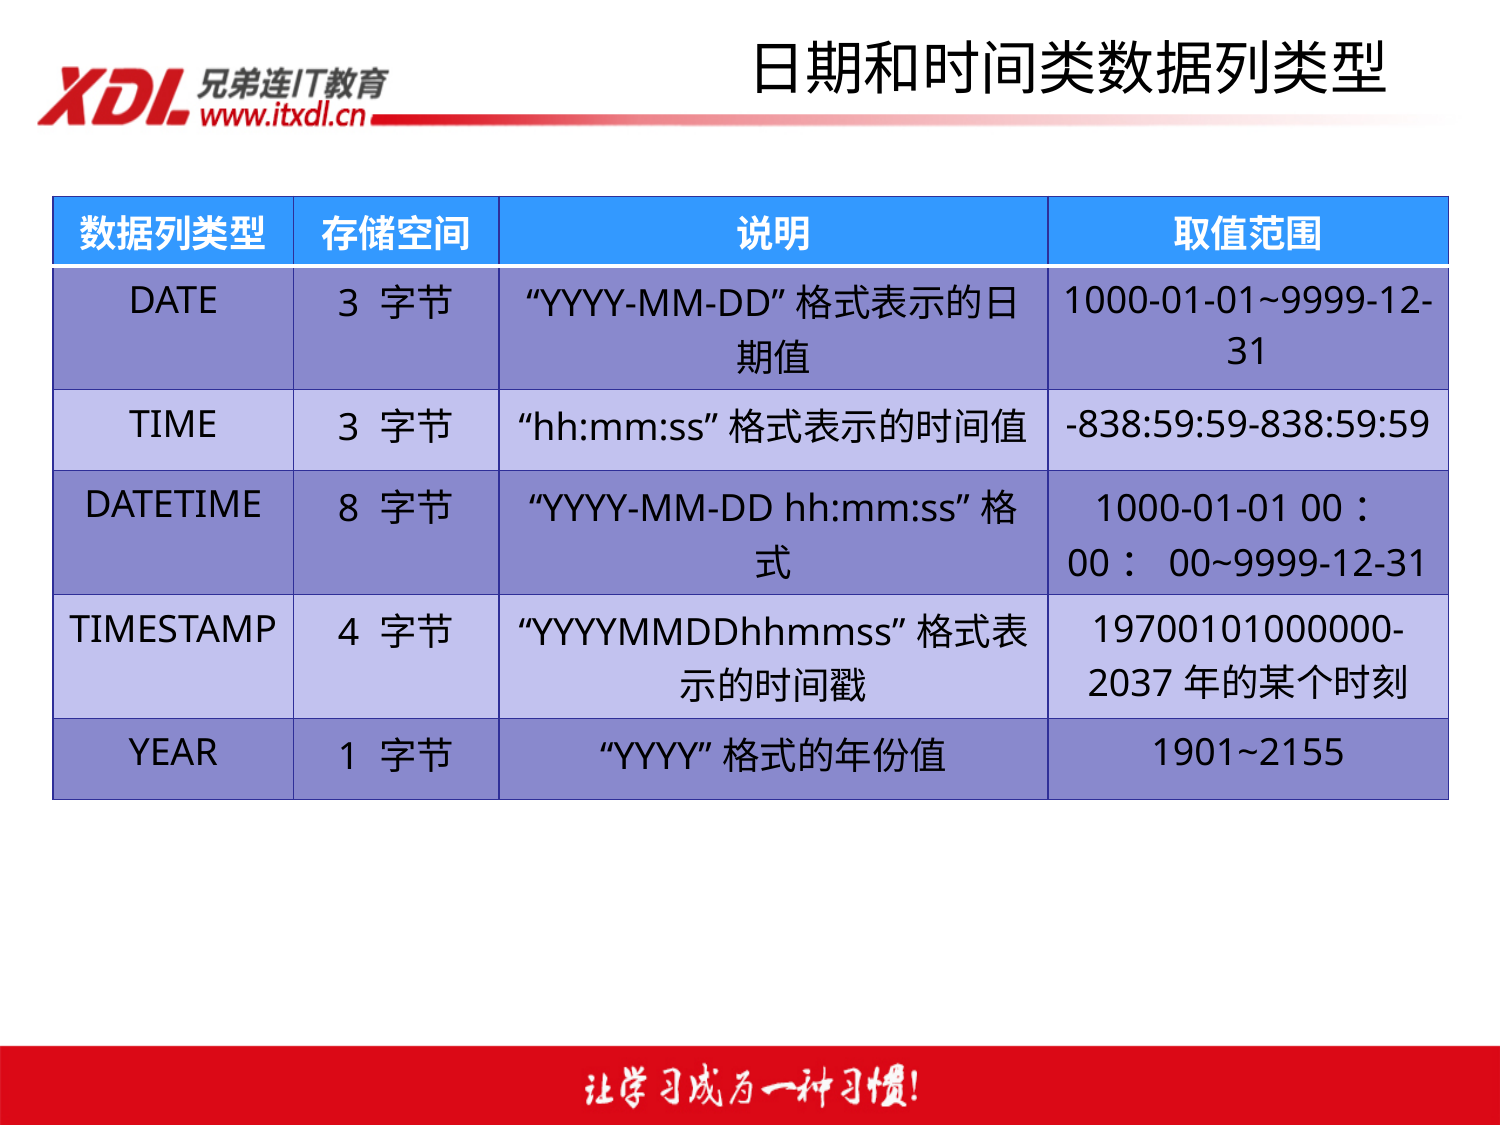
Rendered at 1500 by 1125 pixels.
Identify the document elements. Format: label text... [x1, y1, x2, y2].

table_cell “hh:mm:ss”格式表示的时间值 [500, 390, 1047, 470]
table_cell DATE [54, 268, 293, 389]
table_cell 1000-01-01~9999-12-31 [1049, 268, 1448, 389]
table_cell “YYYYMMDDhhmmss”格式表示的时间戳 [500, 595, 1047, 718]
table_cell TIMESTAMP [54, 595, 293, 718]
table_cell TIME [54, 390, 293, 470]
table_cell DATETIME [54, 471, 293, 594]
table_header 说明 [500, 197, 1047, 264]
table_header 存储空间 [294, 197, 498, 264]
table_header 数据列类型 [54, 197, 293, 264]
table_cell 3 字节 [294, 268, 498, 389]
table_cell 1000-01-01 00：00：00~9999-12-31 [1049, 471, 1448, 594]
picture [0, 0, 1500, 1125]
table_header 取值范围 [1049, 197, 1448, 264]
table_cell 1 字节 [294, 719, 498, 799]
table_cell 8 字节 [294, 471, 498, 594]
table_cell YEAR [54, 719, 293, 799]
table_cell -838:59:59-838:59:59 [1049, 390, 1448, 470]
table_cell “YYYY”格式的年份值 [500, 719, 1047, 799]
title 日期和时间类数据列类型 [336, 18, 1404, 114]
table_cell 3 字节 [294, 390, 498, 470]
table_cell “YYYY-MM-DD”格式表示的日期值 [500, 268, 1047, 389]
table_cell 19700101000000-2037年的某个时刻 [1049, 595, 1448, 718]
table_cell 4 字节 [294, 595, 498, 718]
table_cell 1901~2155 [1049, 719, 1448, 799]
table_cell “YYYY-MM-DD hh:mm:ss”格式 [500, 471, 1047, 594]
